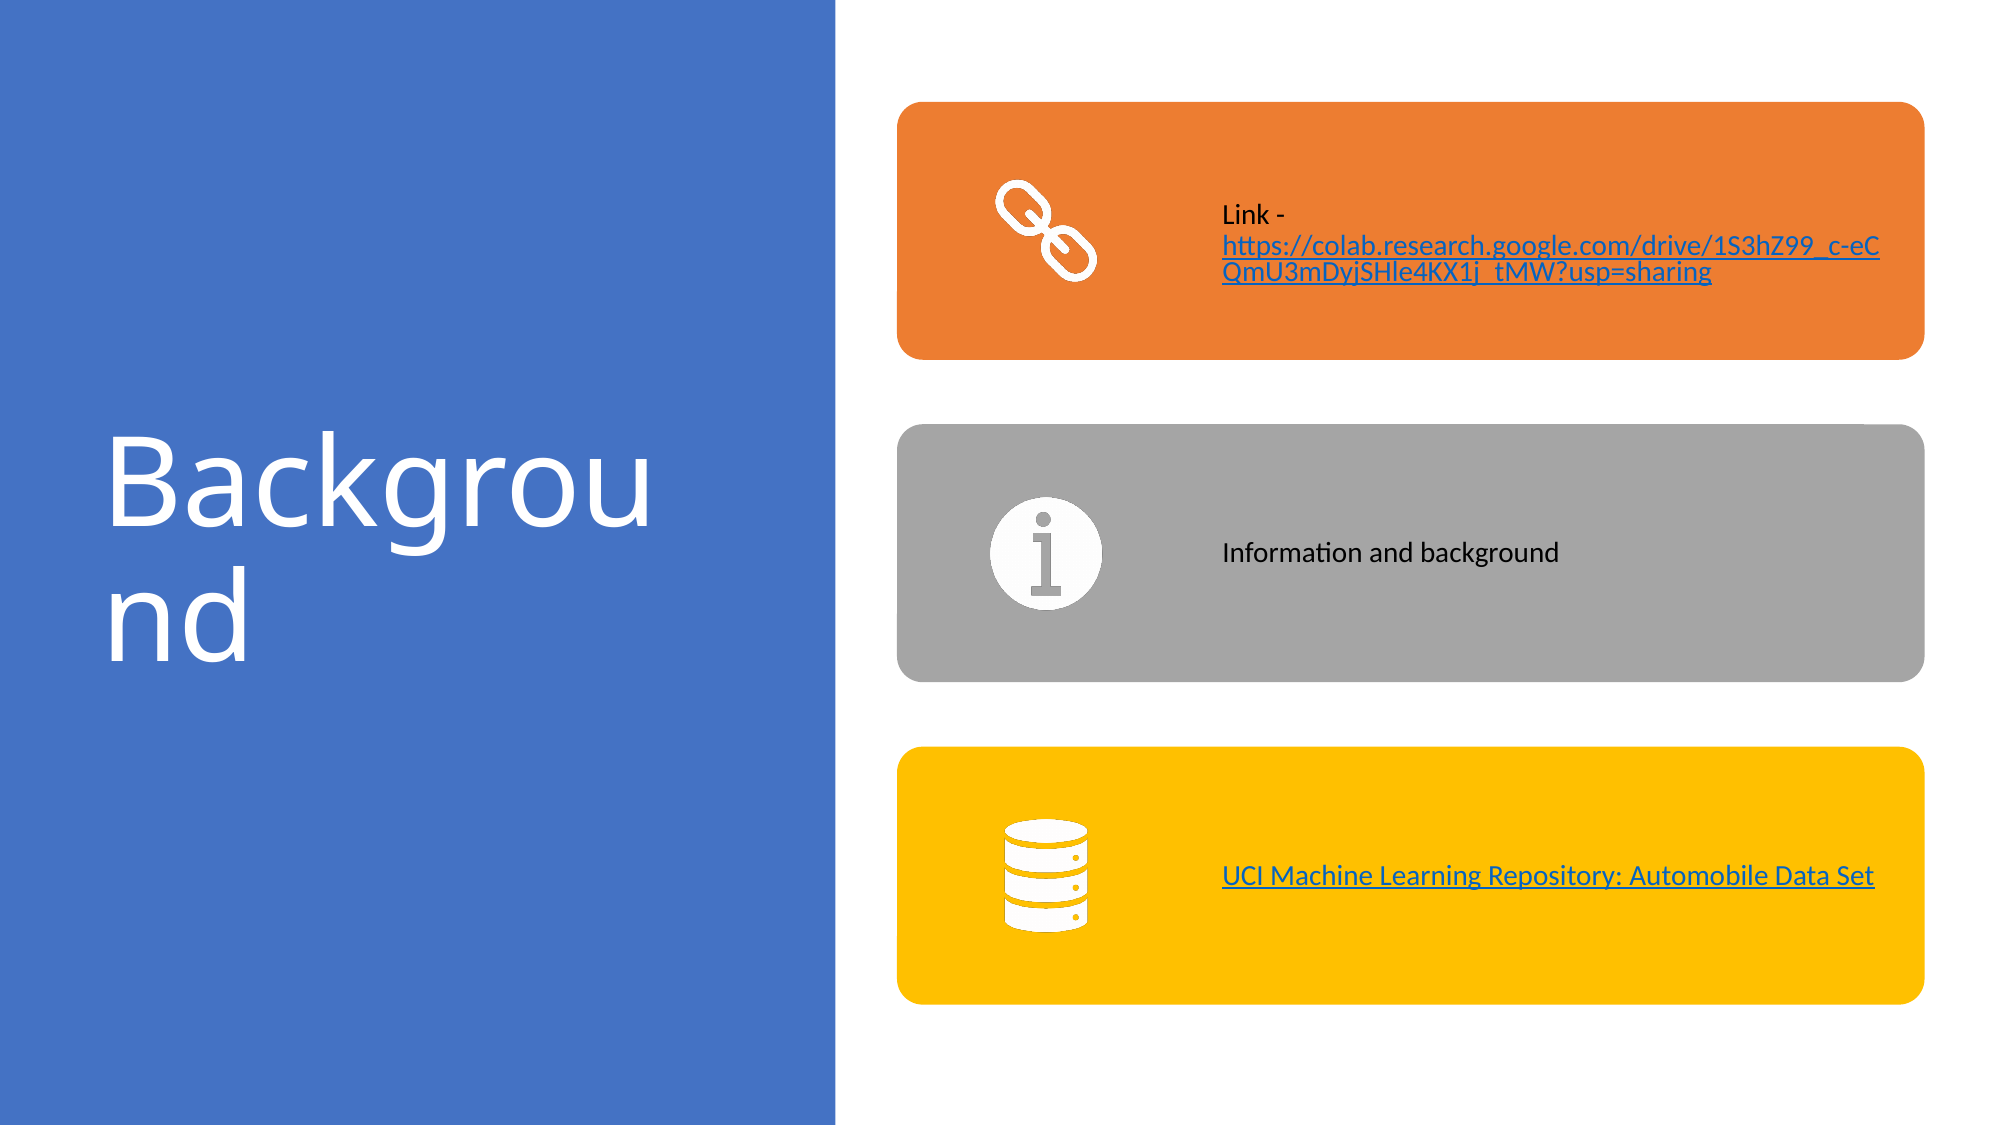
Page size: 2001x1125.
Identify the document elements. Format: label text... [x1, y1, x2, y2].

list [897, 101, 1925, 1005]
title Background [86, 101, 711, 1005]
text_box [0, 0, 836, 1125]
